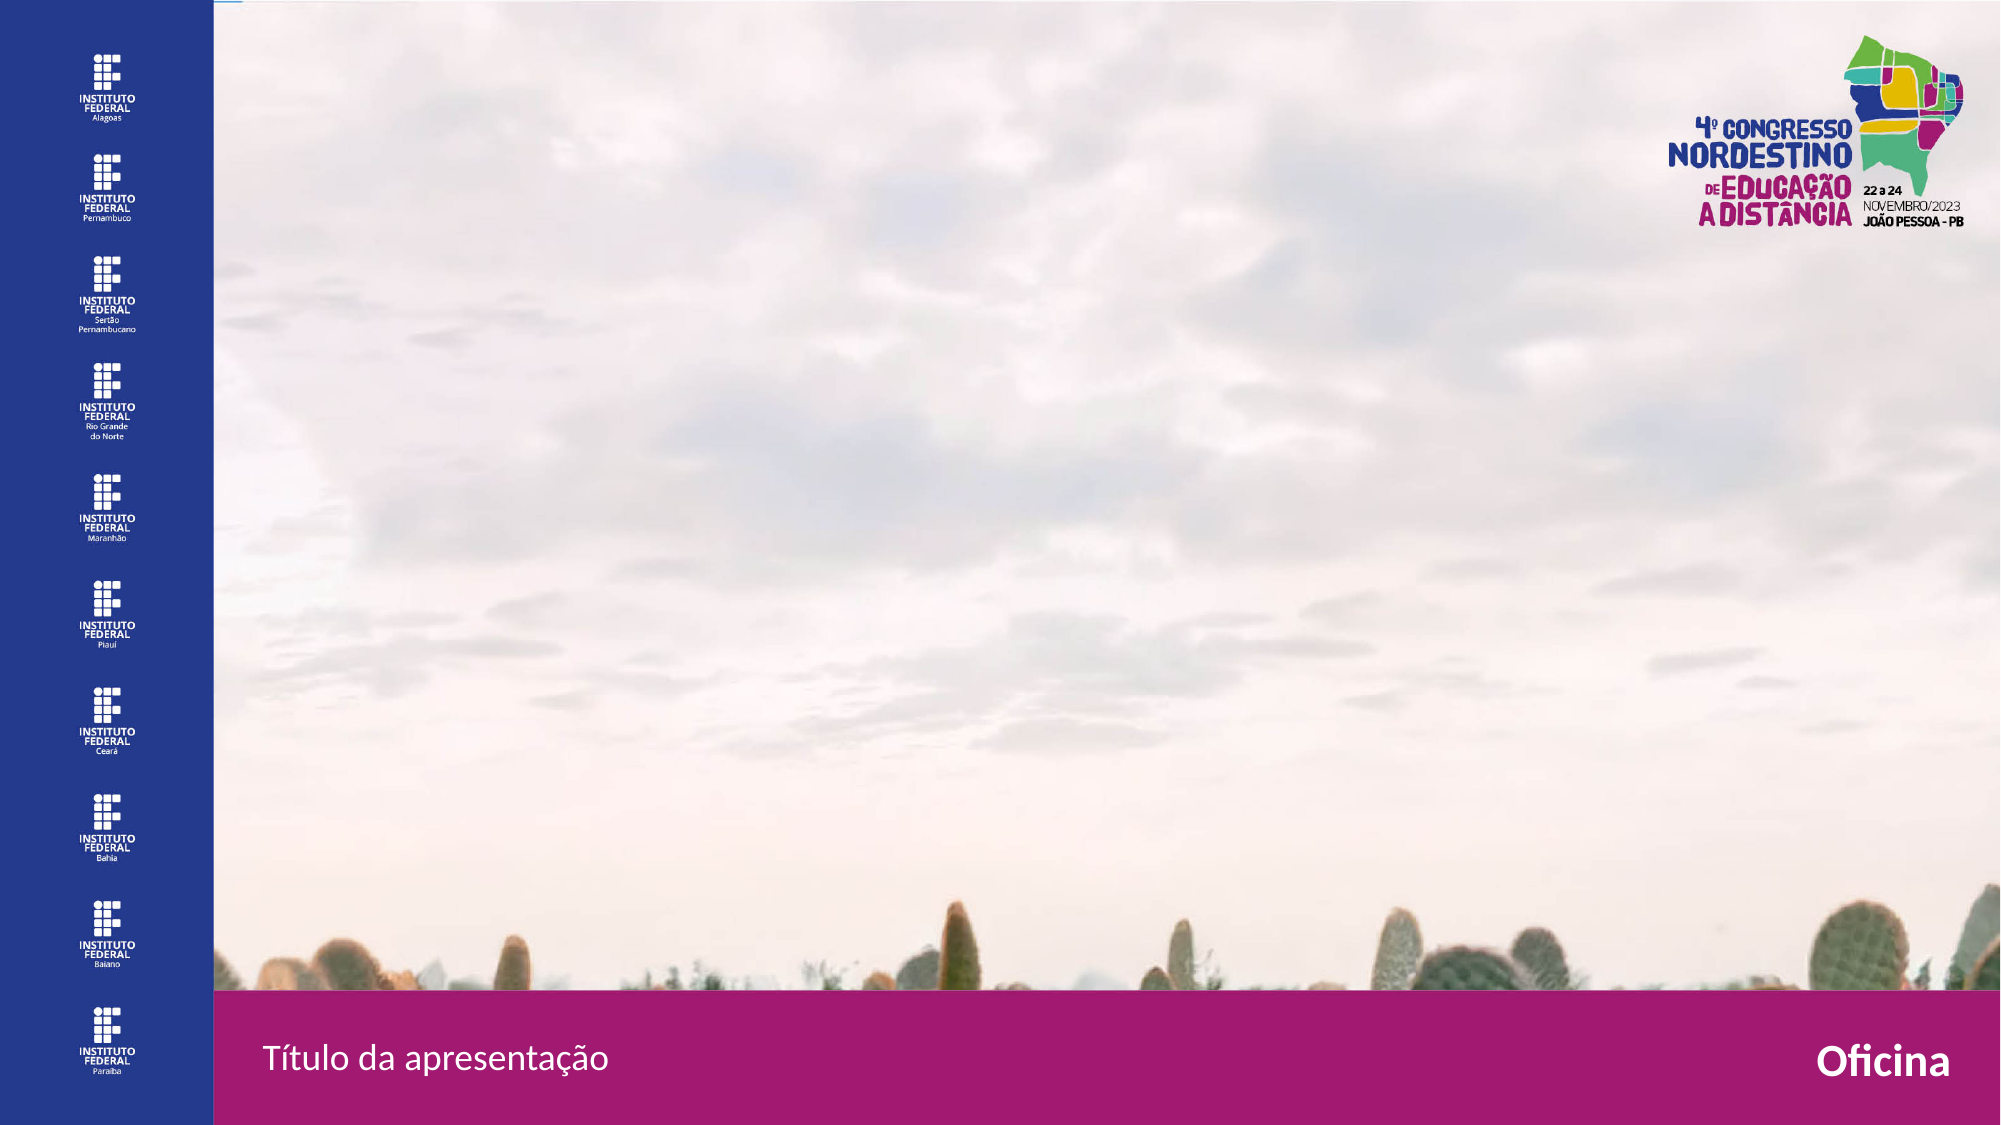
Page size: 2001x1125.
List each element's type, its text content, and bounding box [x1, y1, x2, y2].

title Título da apresentação [247, 1028, 1774, 1086]
picture [0, 0, 2001, 1125]
text_box Oficina [1785, 1028, 1967, 1094]
